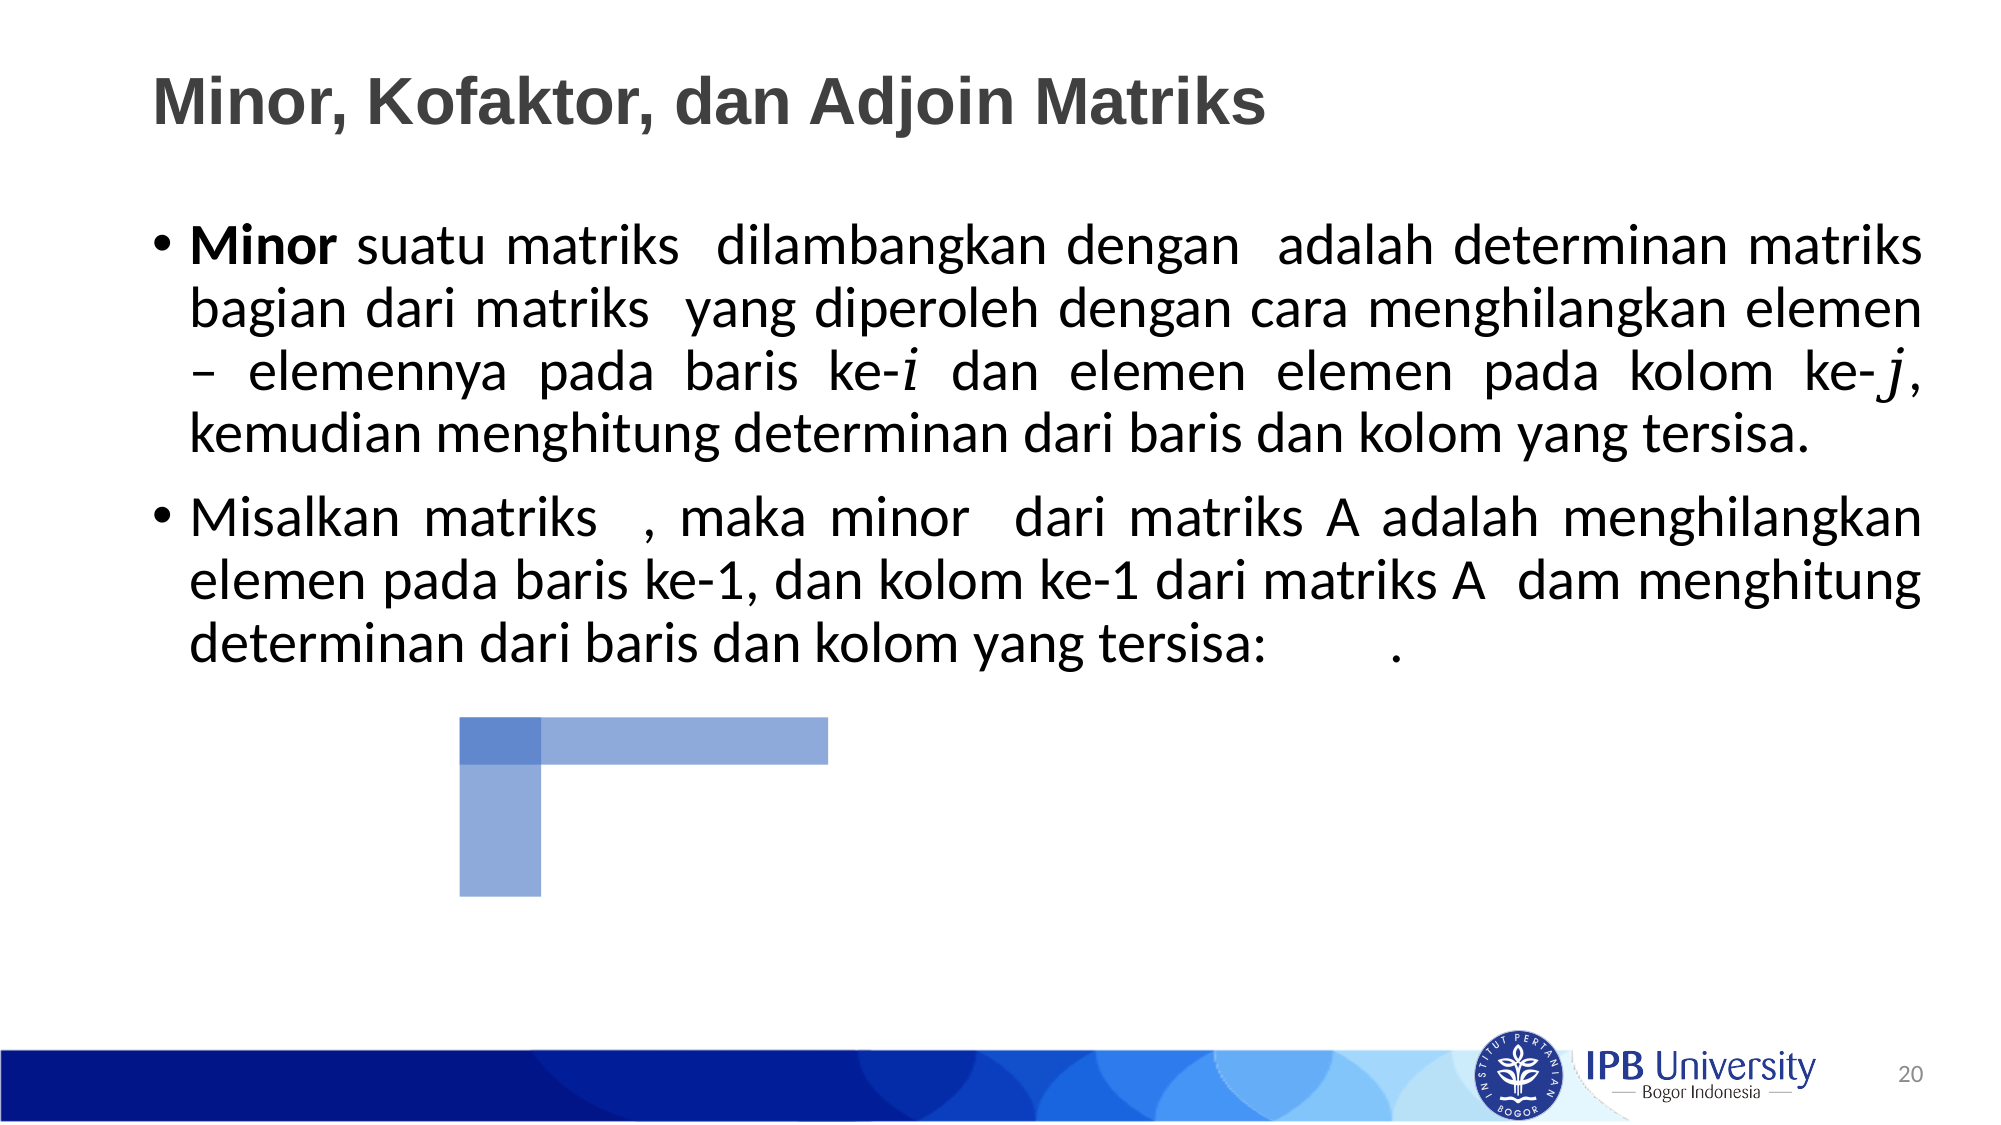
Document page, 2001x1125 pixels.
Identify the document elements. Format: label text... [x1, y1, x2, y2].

slide_number 20 [1862, 1042, 1939, 1103]
text_box [459, 716, 542, 898]
title Minor, Kofaktor, dan Adjoin Matriks [137, 19, 1448, 187]
text_box [542, 716, 829, 766]
picture [2, 1030, 1816, 1121]
